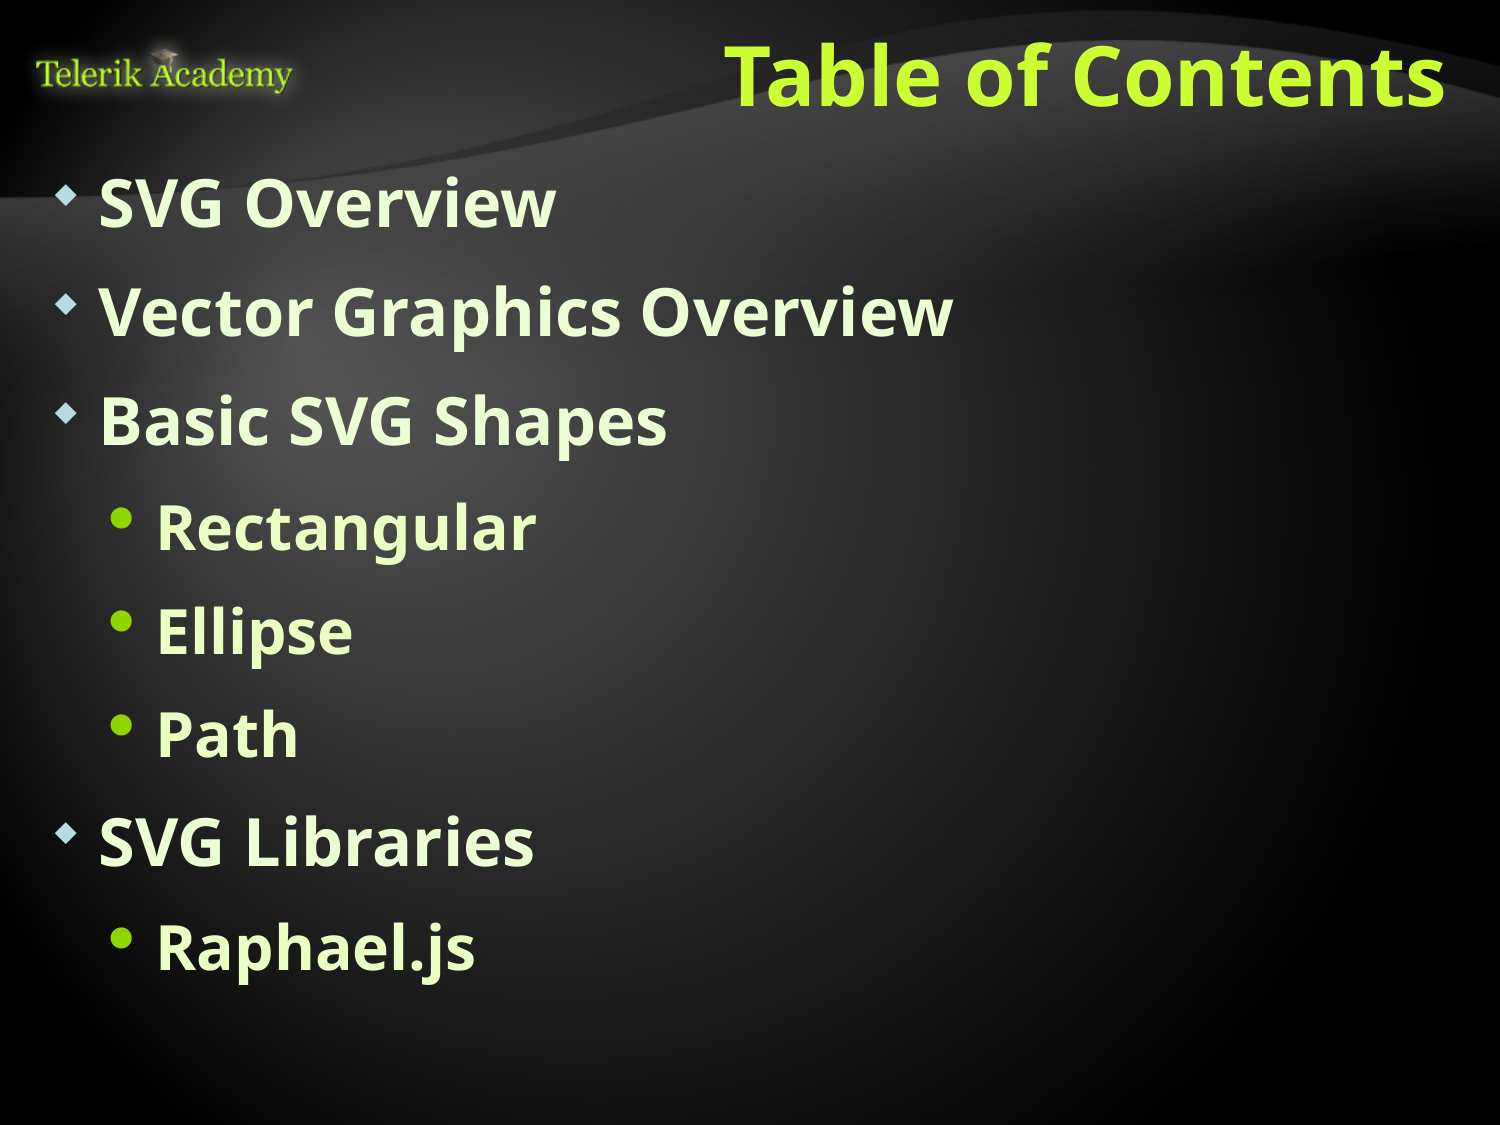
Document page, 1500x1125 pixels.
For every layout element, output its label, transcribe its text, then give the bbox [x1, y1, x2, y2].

picture [0, 0, 1500, 1125]
list SVG Overview Vector Graphics Overview Basic SVG Shapes Rectangular Ellipse Path SVG Libraries Raphael.js [37, 149, 1463, 1100]
title Table of Contents [300, 12, 1463, 149]
